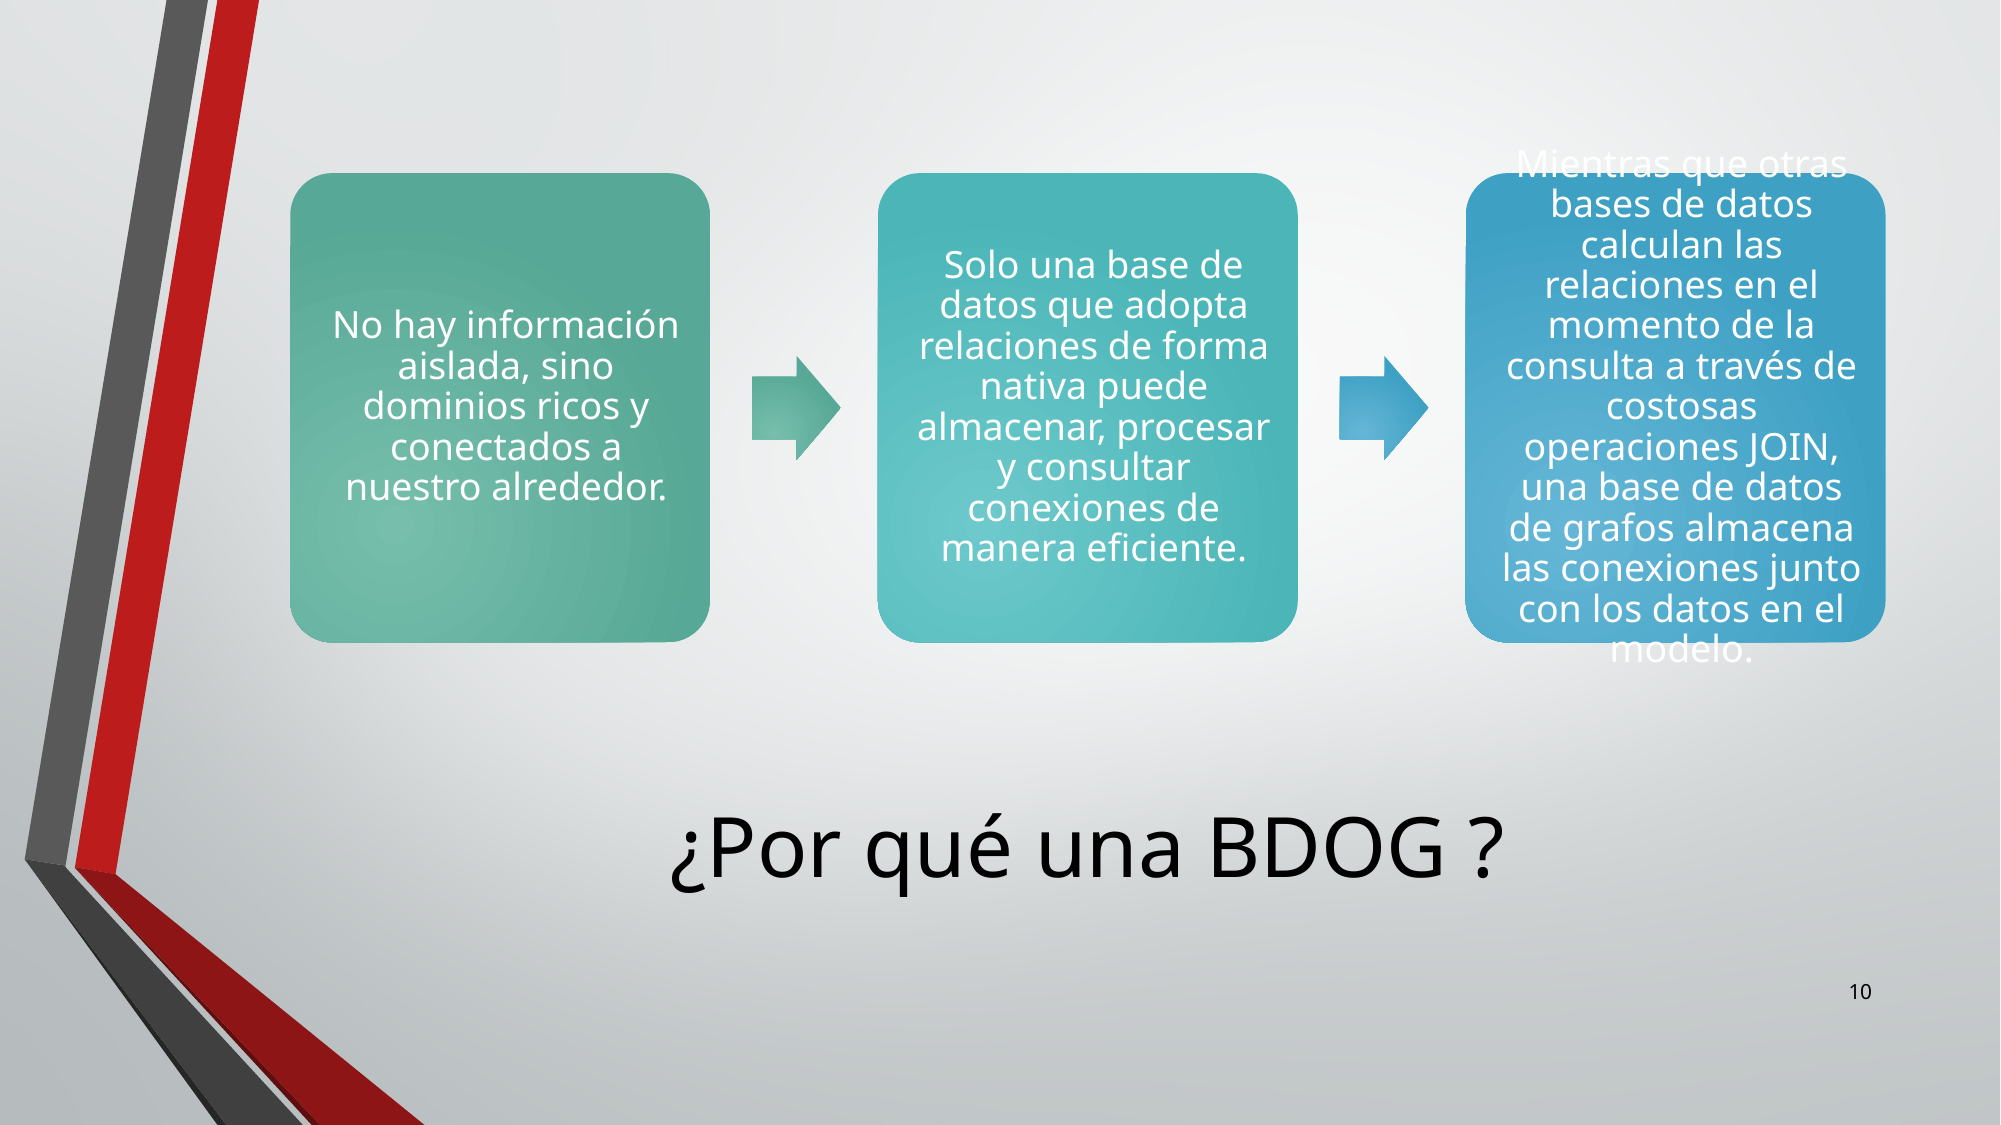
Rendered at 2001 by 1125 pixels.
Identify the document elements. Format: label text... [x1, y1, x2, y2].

slide_number 10 [1796, 962, 1887, 1023]
title ¿Por qué una BDOG ? [288, 730, 1887, 958]
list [288, 141, 1888, 674]
